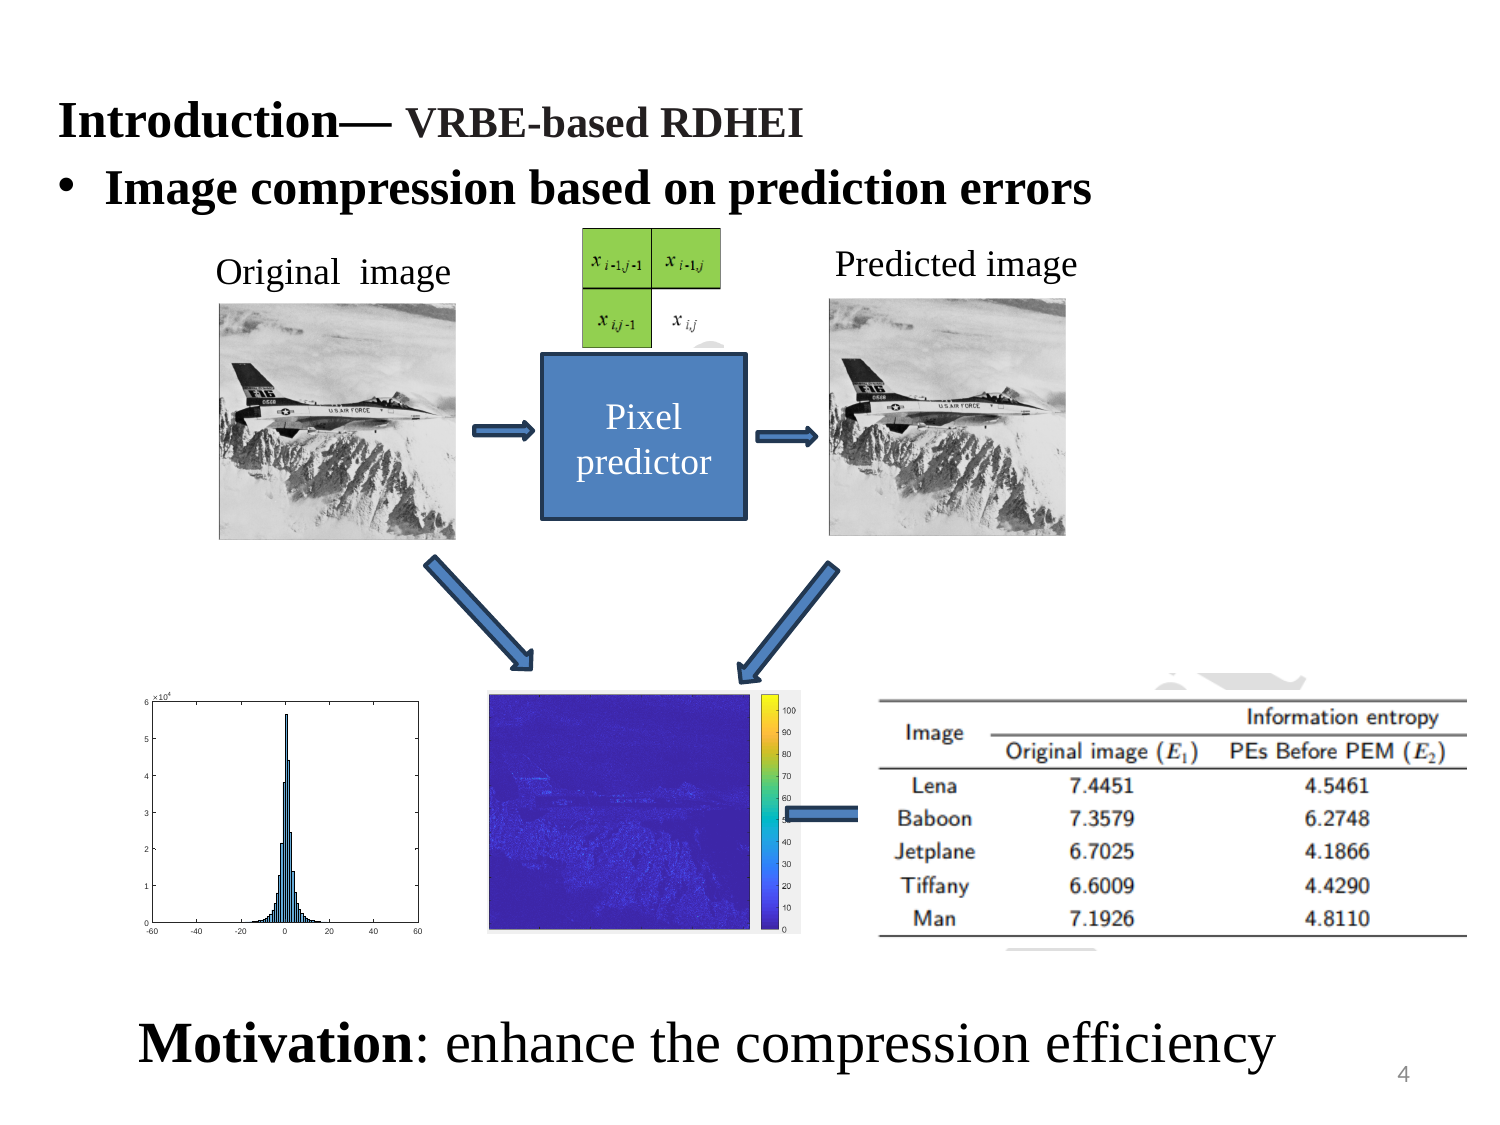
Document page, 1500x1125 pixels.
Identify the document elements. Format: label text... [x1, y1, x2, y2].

slide_number 4 [1074, 1042, 1425, 1103]
text_box [422, 554, 534, 672]
text_box [755, 425, 819, 448]
text_box Pixel predictor [540, 352, 748, 521]
picture [828, 298, 1066, 536]
picture [487, 690, 801, 934]
picture [858, 673, 1467, 951]
text_box Original image [200, 239, 520, 300]
picture [218, 303, 456, 541]
text_box Image compression based on prediction errors [42, 146, 1229, 222]
text_box Predicted image [820, 231, 1140, 292]
text_box [804, 805, 853, 823]
title Introduction— VRBE-based RDHEI [42, 78, 1405, 209]
picture [579, 227, 725, 348]
text_box [736, 560, 841, 685]
text_box [472, 419, 536, 442]
text_box Motivation: enhance the compression efficiency [123, 996, 1338, 1082]
picture [107, 680, 451, 952]
